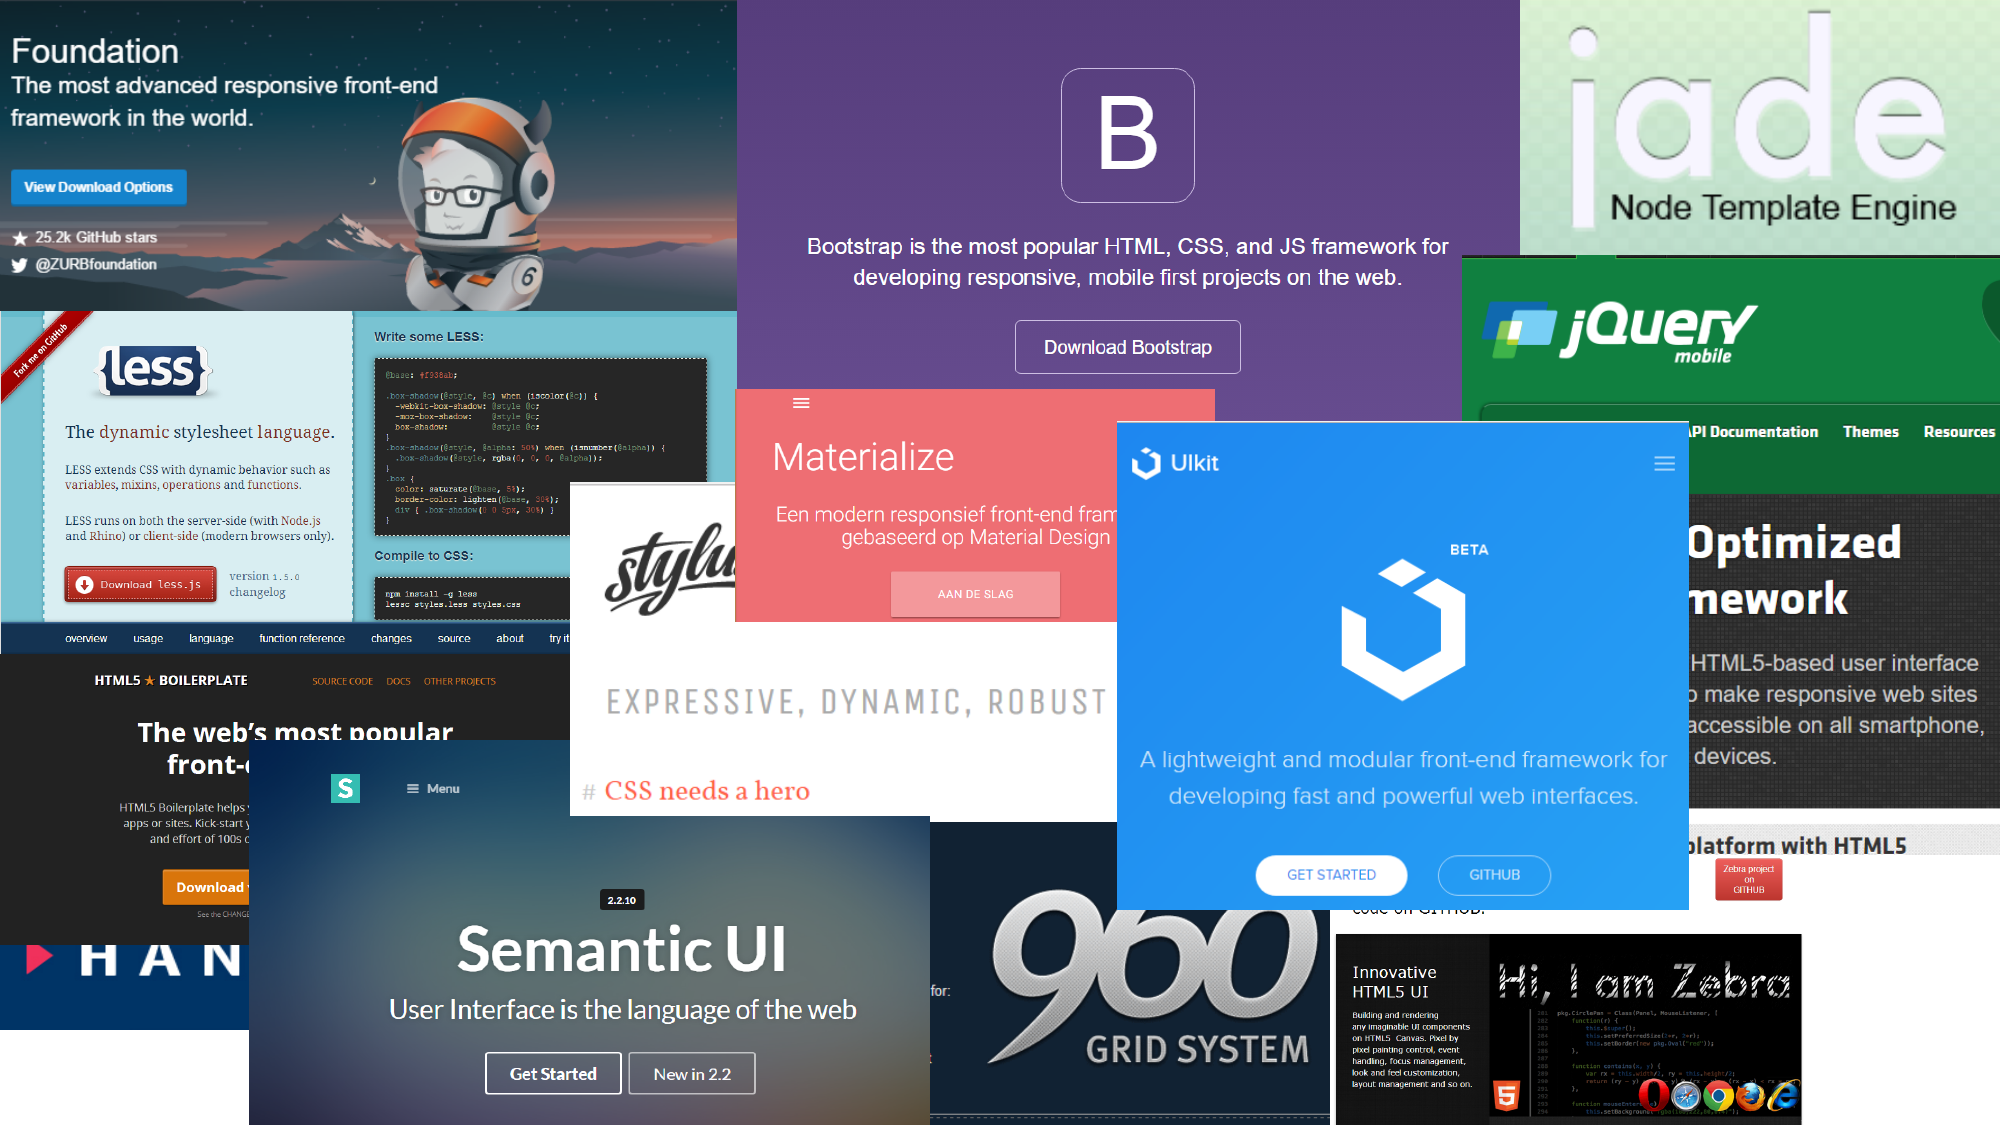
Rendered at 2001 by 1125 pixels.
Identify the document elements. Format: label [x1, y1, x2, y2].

list [0, 311, 736, 654]
picture [0, 0, 2000, 1125]
